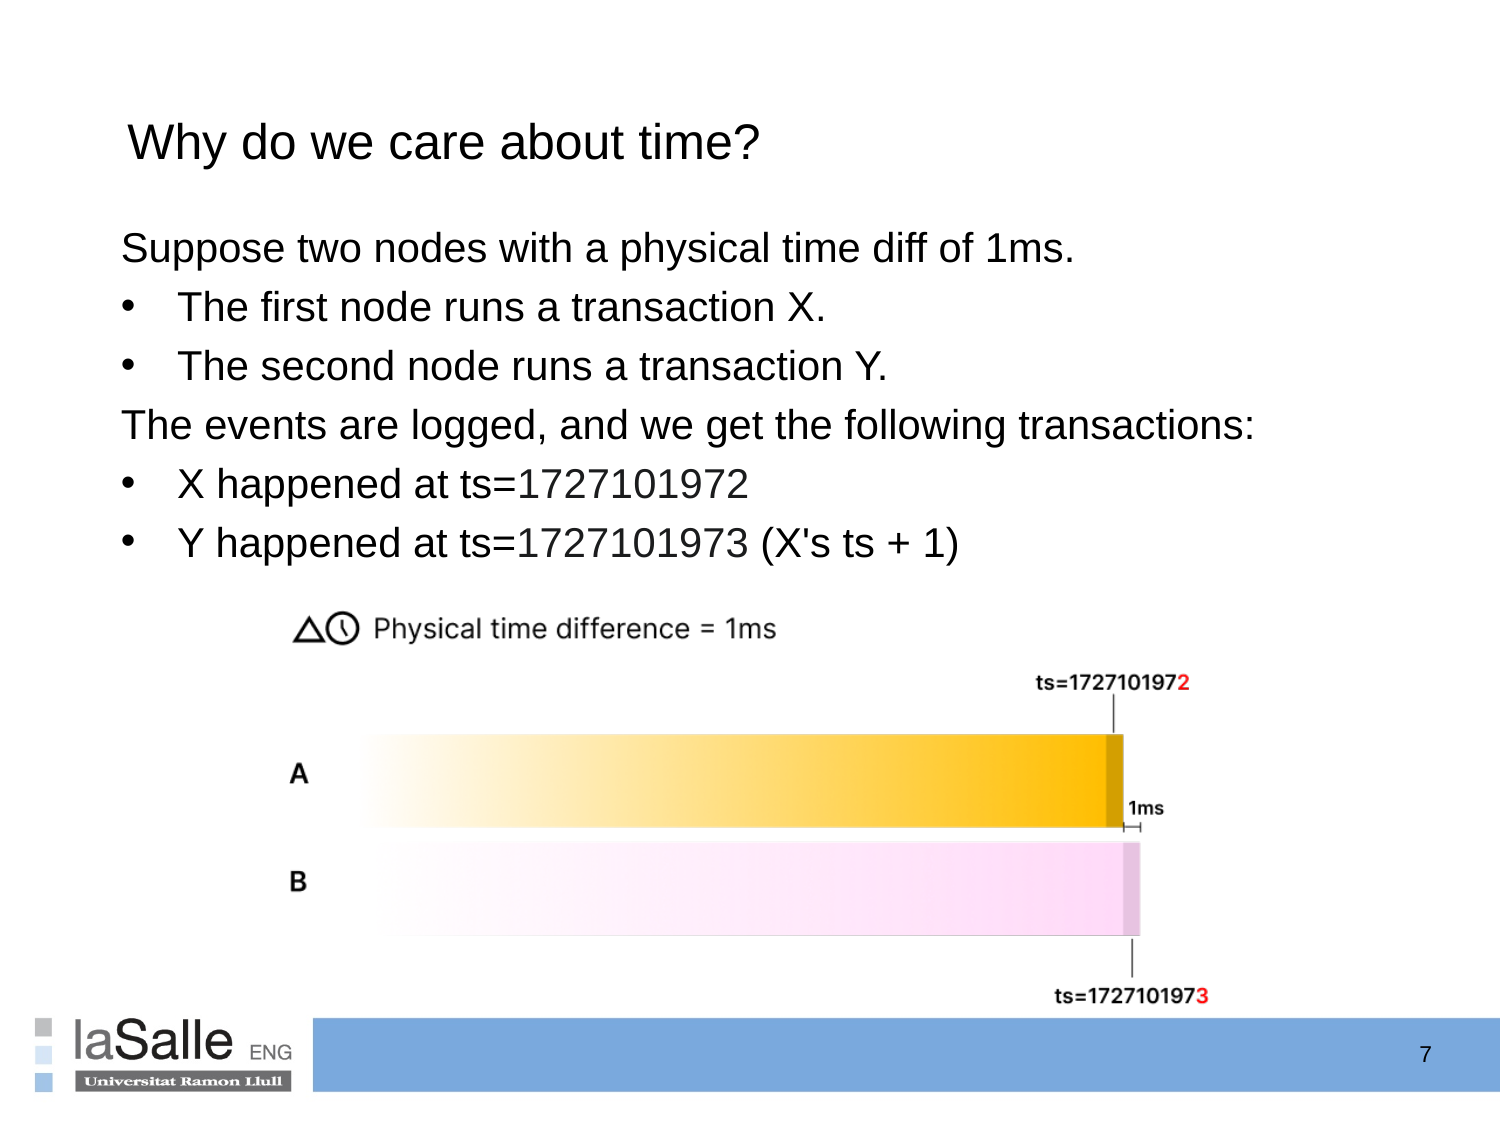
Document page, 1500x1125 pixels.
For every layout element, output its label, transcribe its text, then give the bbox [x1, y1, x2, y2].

text_box Why do we care about time? [112, 19, 1388, 213]
text_box Suppose two nodes with a physical time diff of 1ms. The first node runs a transaction X. The second node runs a transaction Y. The events are logged, and we get the following transactions: X happened at ts=1727101972 Y happened at ts=1727101973 (X's ts + 1) [106, 213, 1394, 574]
picture [0, 54, 1500, 1116]
